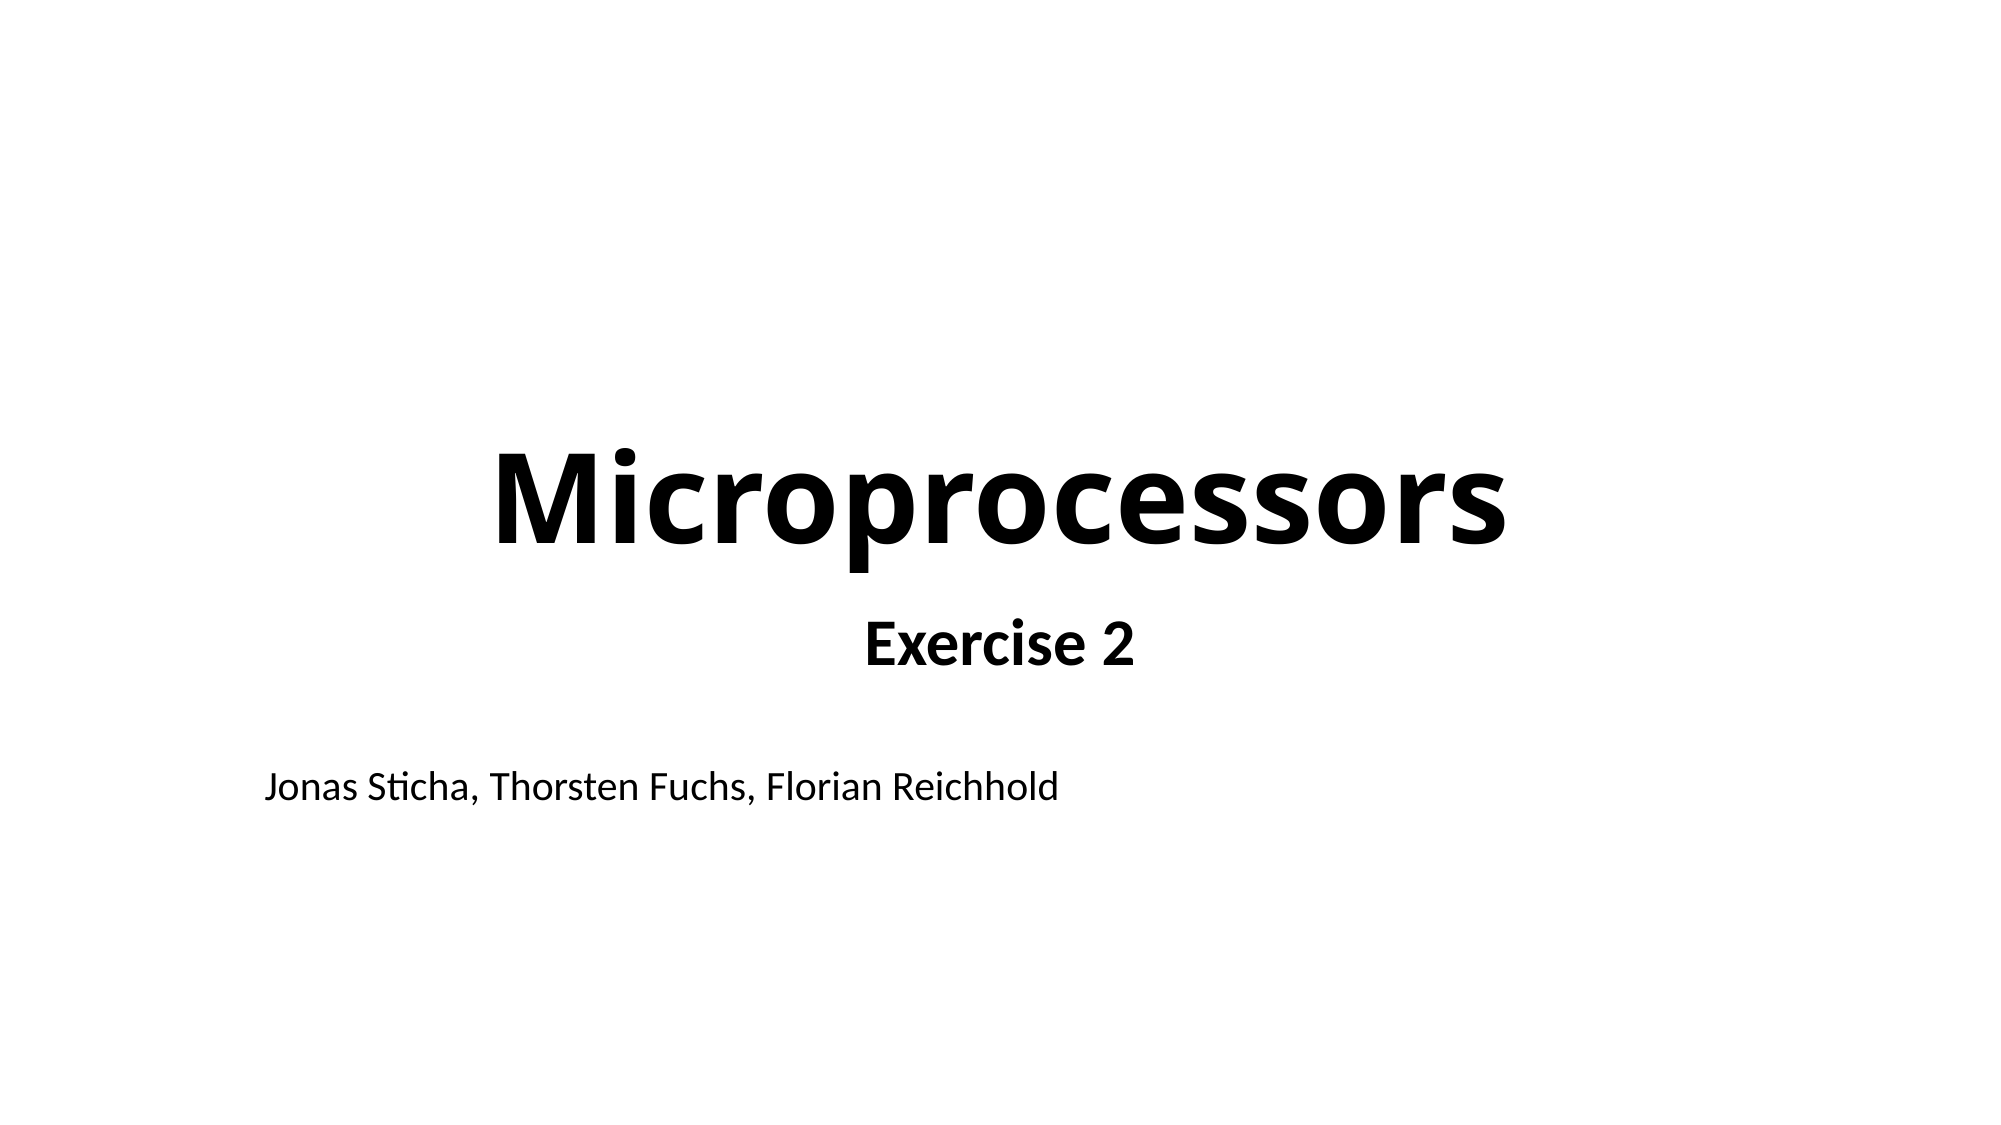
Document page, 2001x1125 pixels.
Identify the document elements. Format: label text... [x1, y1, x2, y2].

text_box Microprocessors [249, 184, 1750, 576]
text_box Exercise 2 Jonas Sticha, Thorsten Fuchs, Florian Reichhold [249, 590, 1750, 863]
